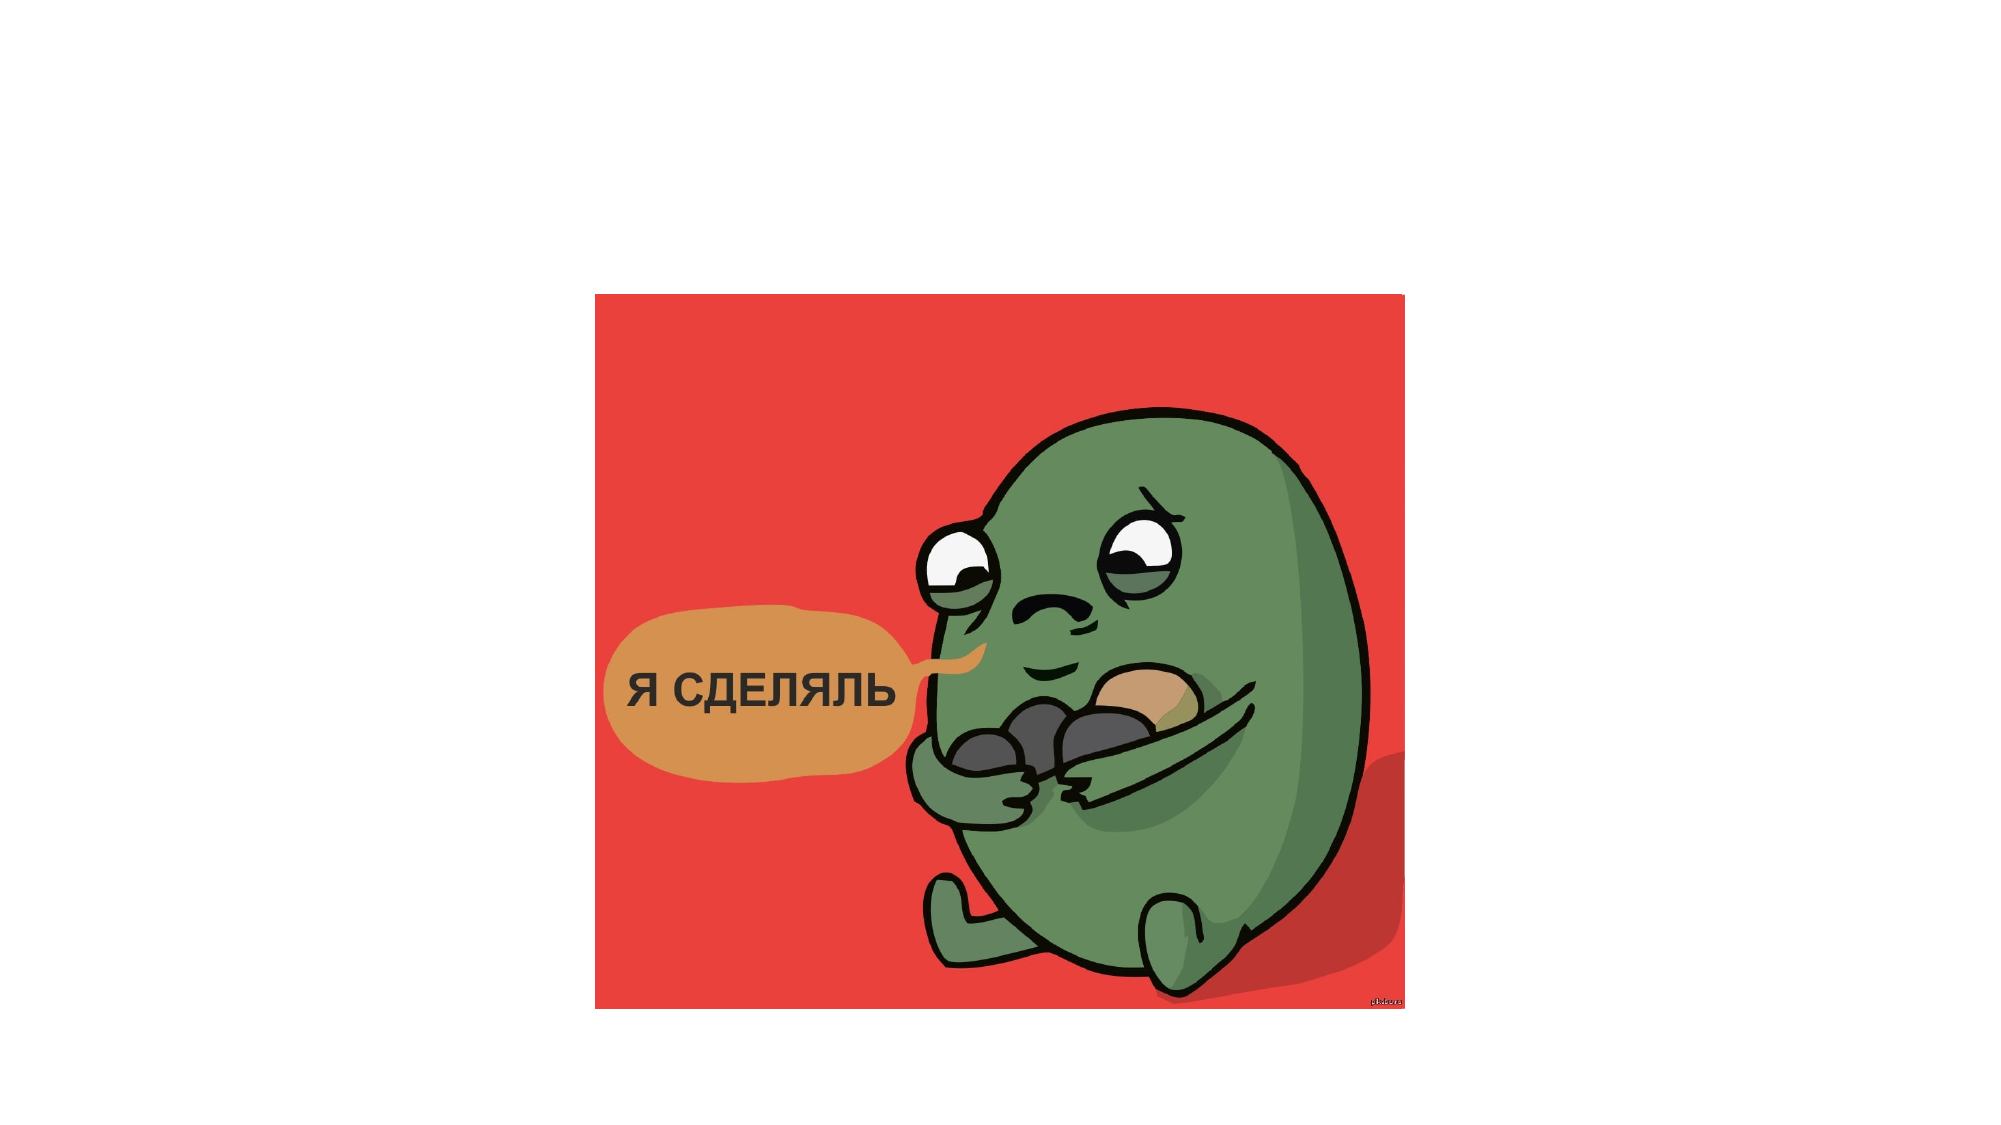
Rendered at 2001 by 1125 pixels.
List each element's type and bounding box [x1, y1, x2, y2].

list [595, 294, 1405, 1009]
